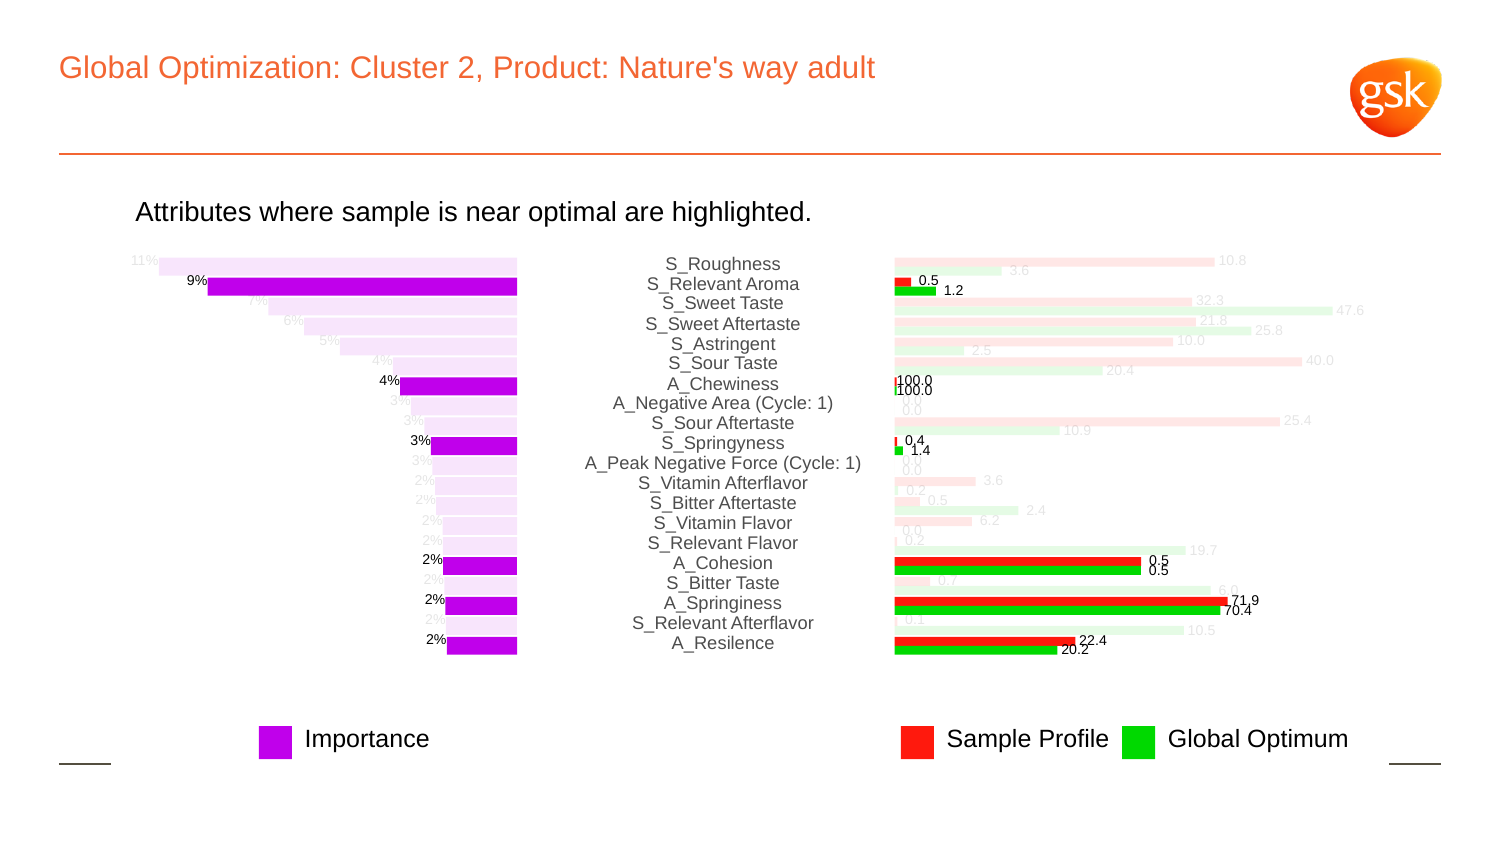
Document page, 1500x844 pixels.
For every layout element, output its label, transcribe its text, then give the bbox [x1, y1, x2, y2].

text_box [112, 194, 1388, 796]
title Global Optimization: Cluster 2, Product: Nature's way adult [58, 47, 1302, 86]
picture [1333, 38, 1457, 157]
